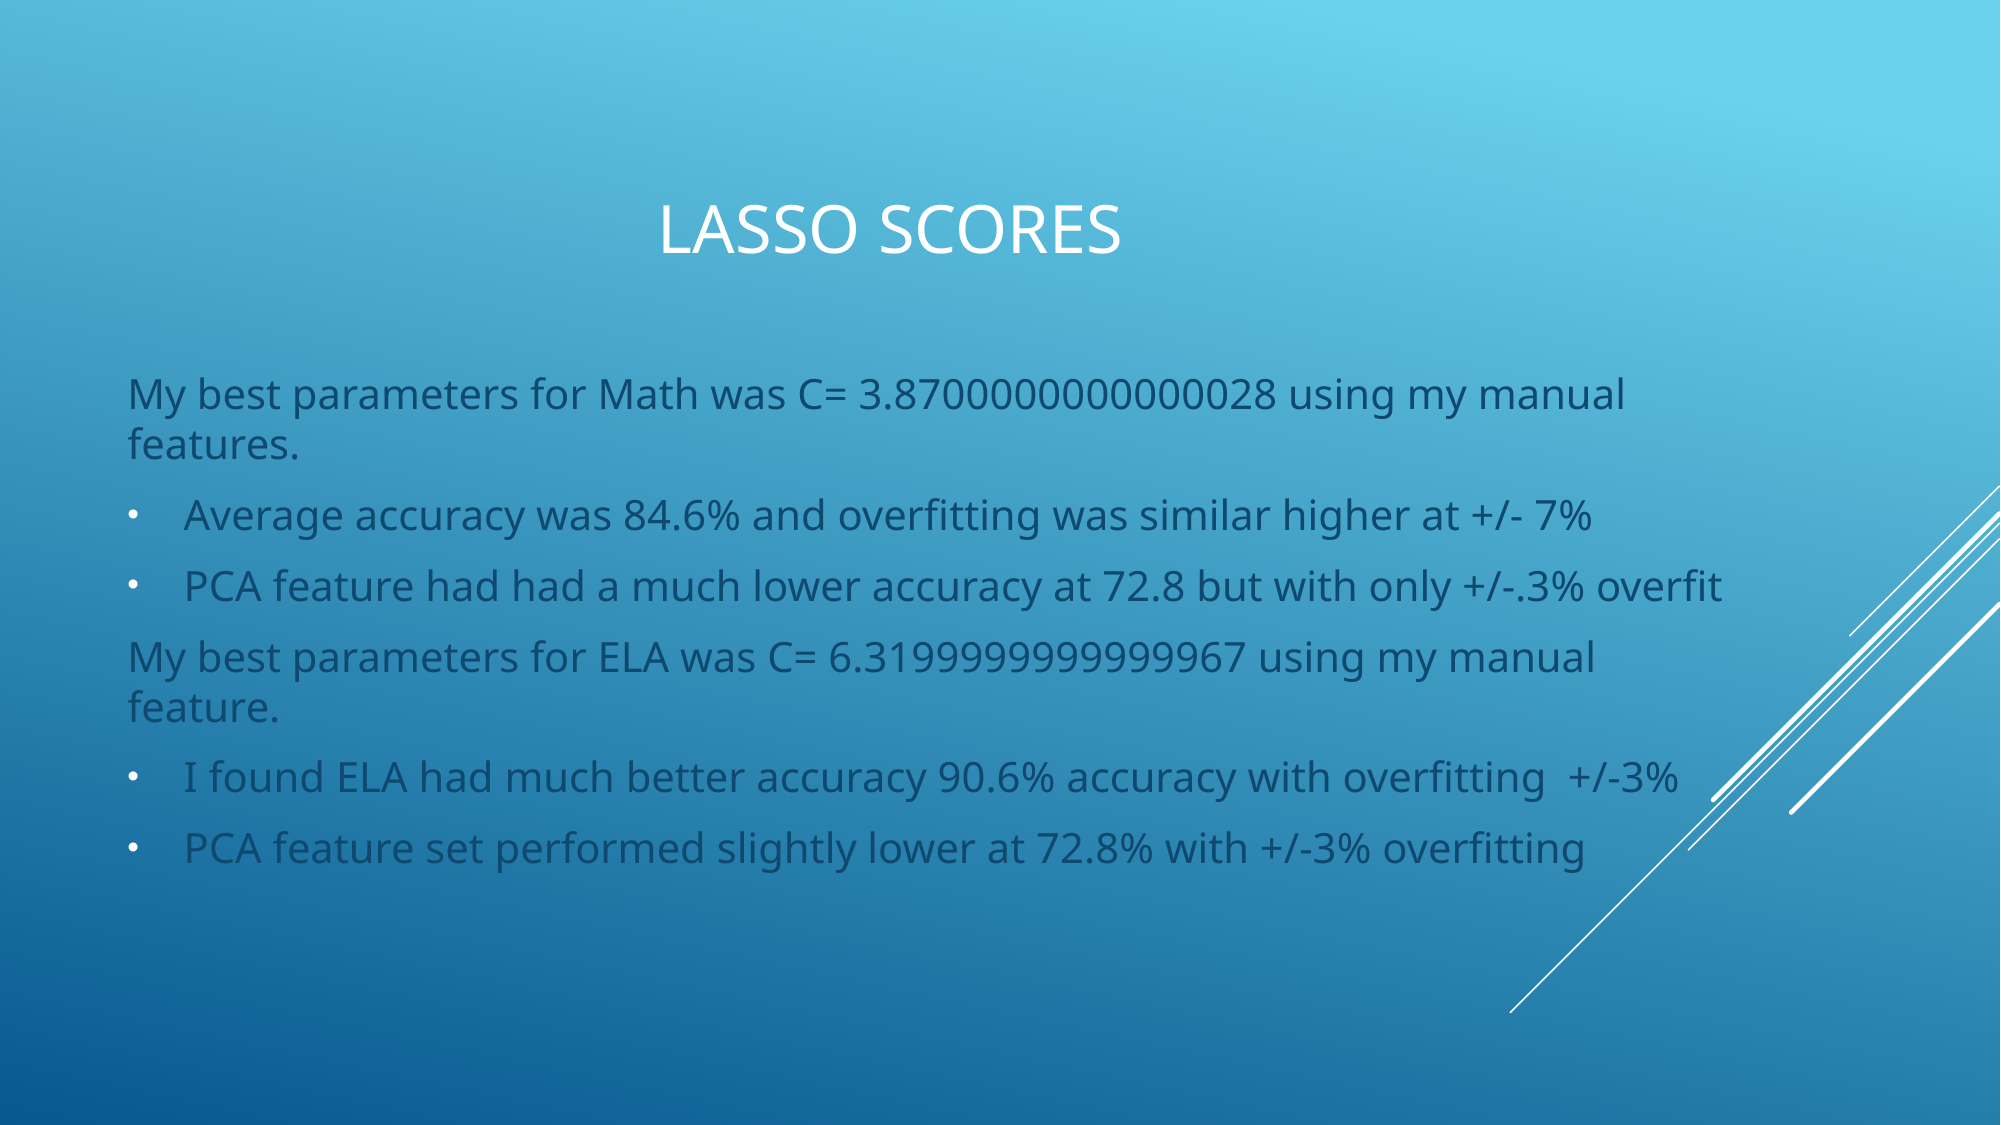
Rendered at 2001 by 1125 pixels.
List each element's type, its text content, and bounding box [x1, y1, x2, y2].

list My best parameters for Math was C= 3.8700000000000028 using my manual features. Average accuracy was 84.6% and overfitting was similar higher at +/- 7% PCA feature had had a much lower accuracy at 72.8 but with only +/-.3% overfit My best parameters for ELA was C= 6.3199999999999967 using my manual feature. I found ELA had much better accuracy 90.6% accuracy with overfitting +/-3% PCA feature set performed slightly lower at 72.8% with +/-3% overfitting [112, 298, 1750, 1013]
title LASSO Scores [642, 112, 1170, 298]
